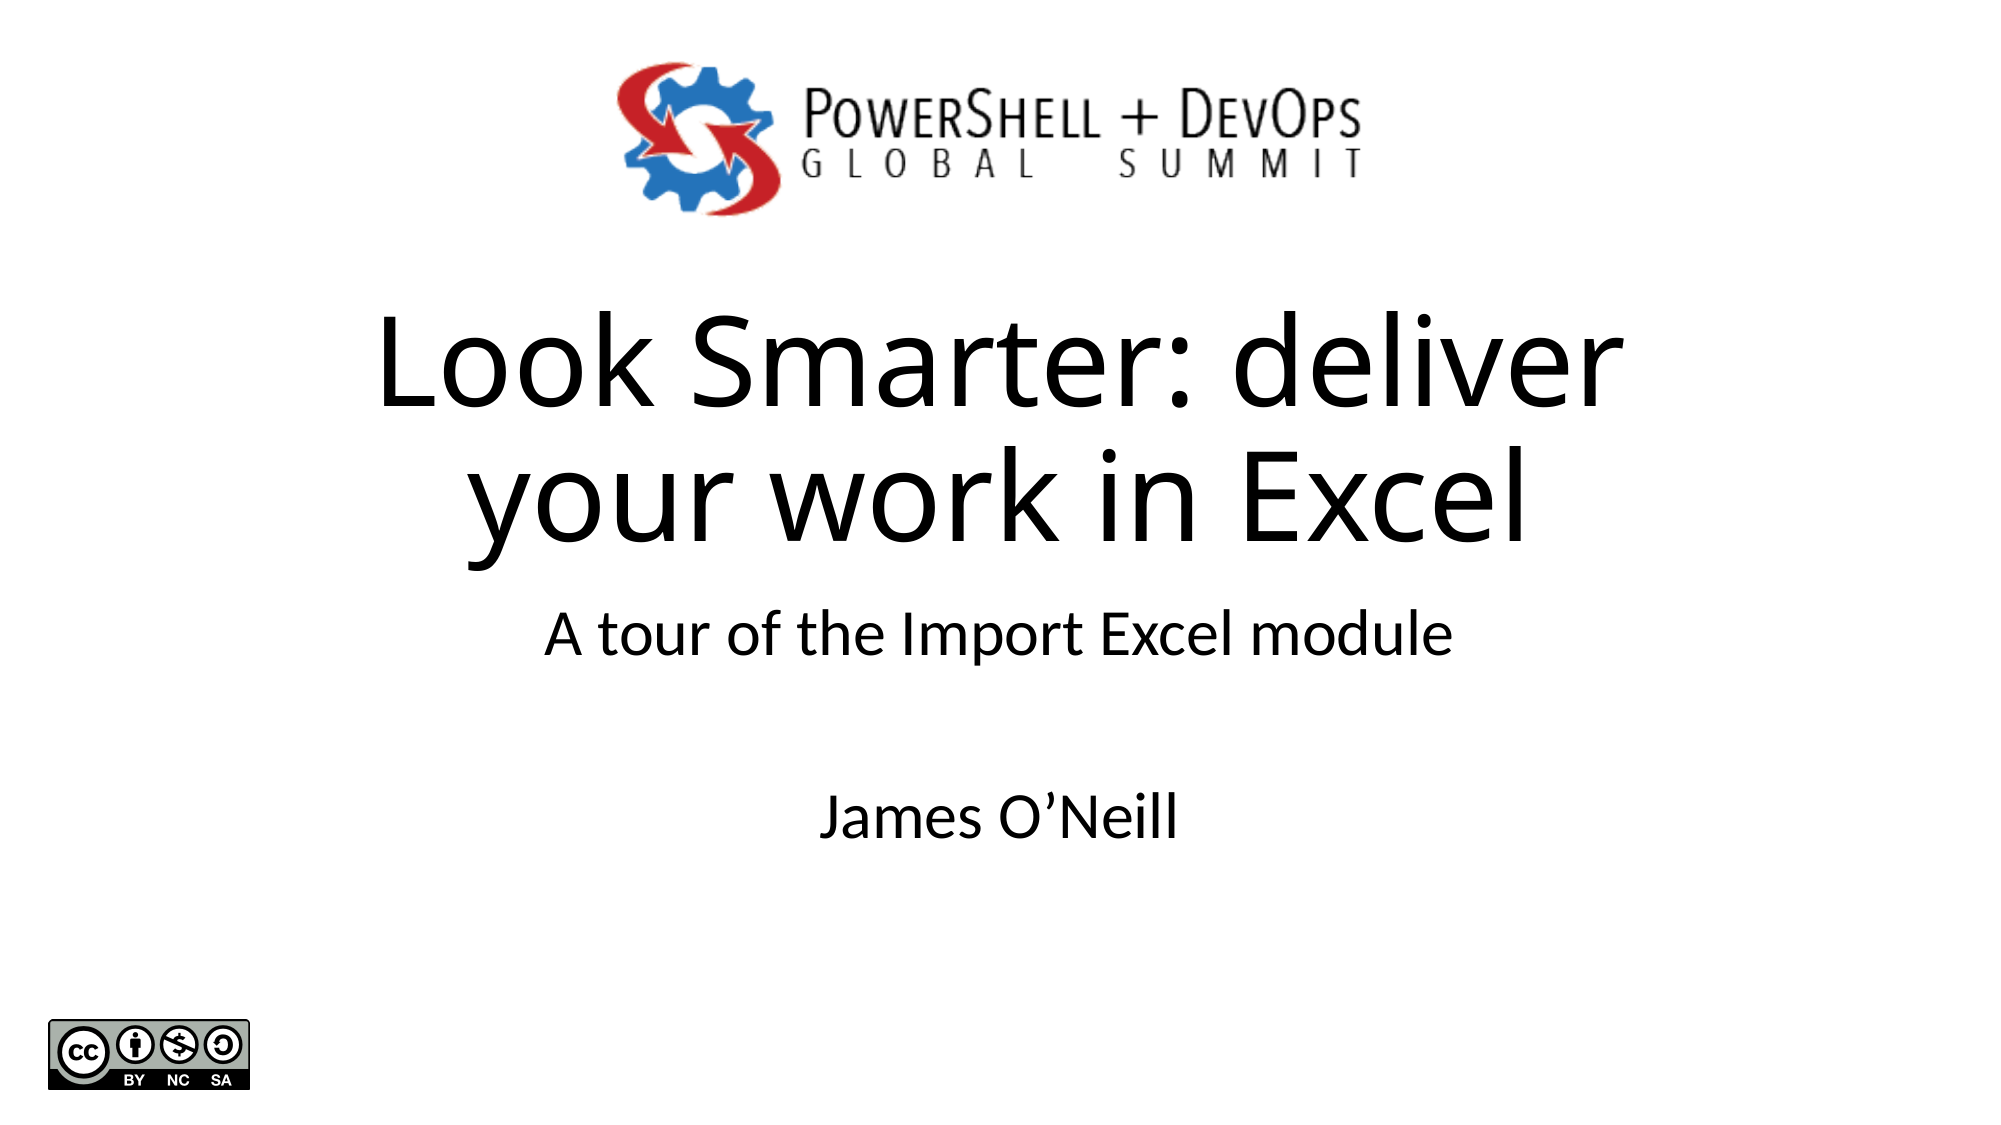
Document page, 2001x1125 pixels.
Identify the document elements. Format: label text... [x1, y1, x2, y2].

picture [48, 1019, 250, 1090]
title Look Smarter: deliver your work in Excel [249, 184, 1750, 576]
subtitle A tour of the Import Excel module James O’Neill [249, 590, 1750, 863]
picture [616, 61, 1384, 184]
